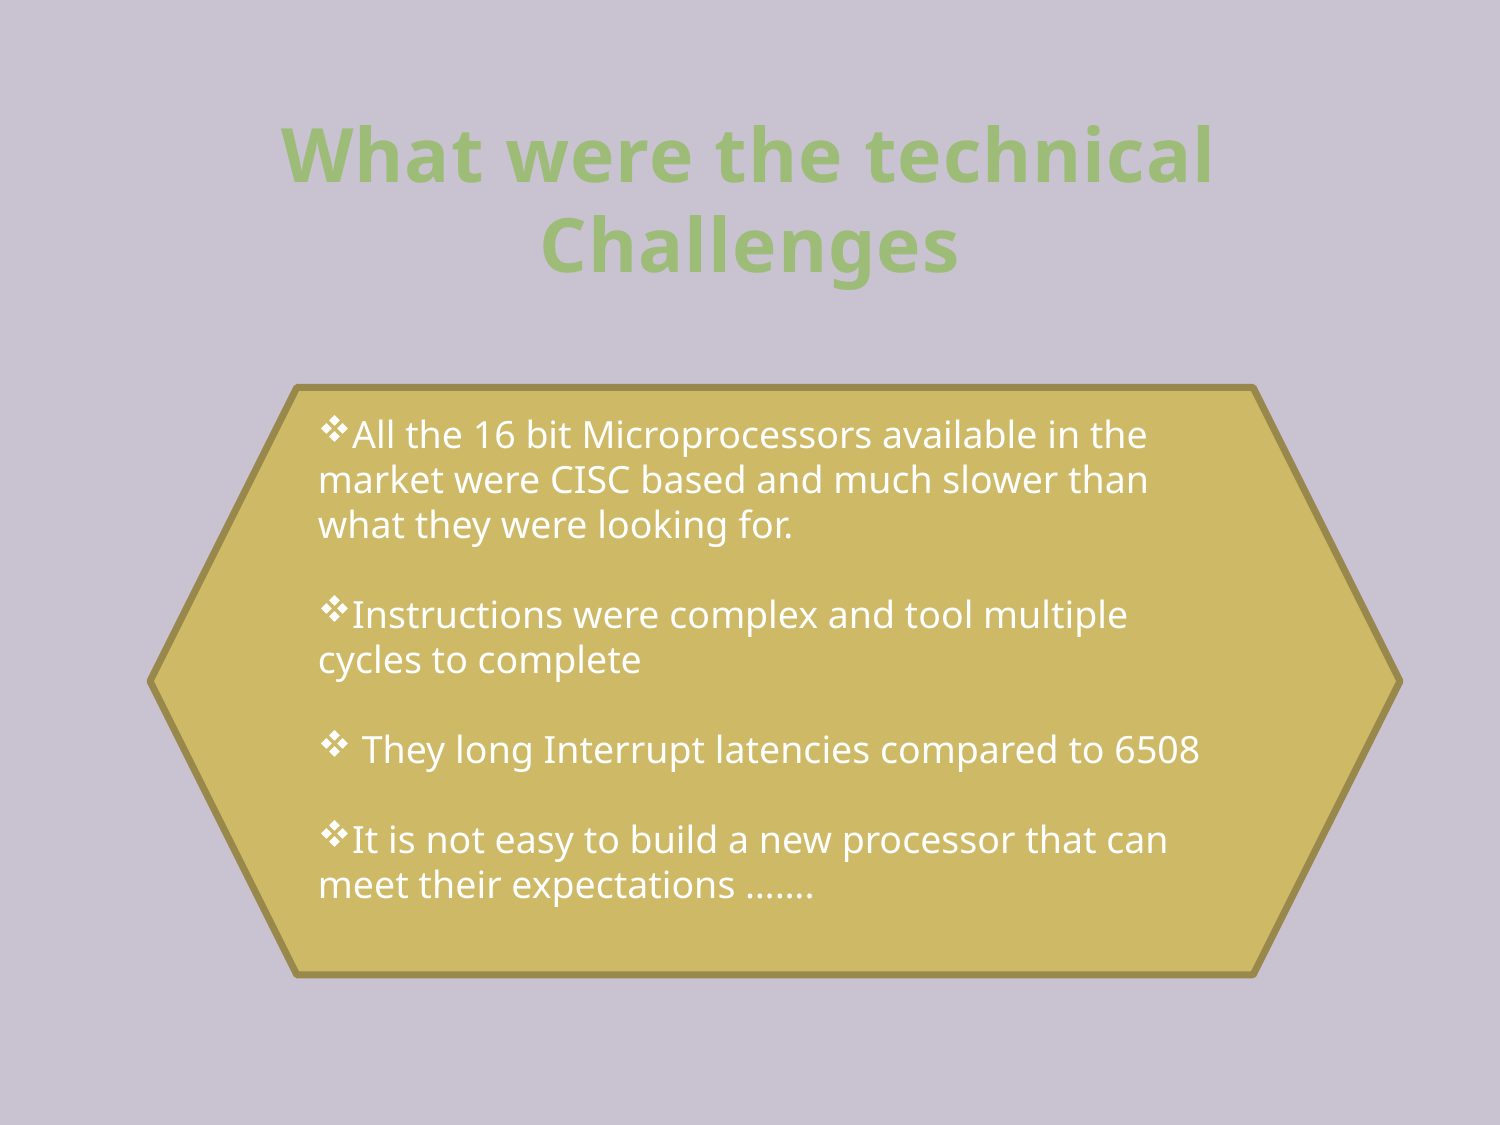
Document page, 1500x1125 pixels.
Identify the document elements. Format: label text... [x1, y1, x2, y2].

text_box What were the technical Challenges [74, 99, 1425, 295]
text_box All the 16 bit Microprocessors available in the market were CISC based and much slower than what they were looking for. Instructions were complex and tool multiple cycles to complete They long Interrupt latencies compared to 6508 It is not easy to build a new processor that can meet their expectations ……. [146, 383, 1404, 979]
